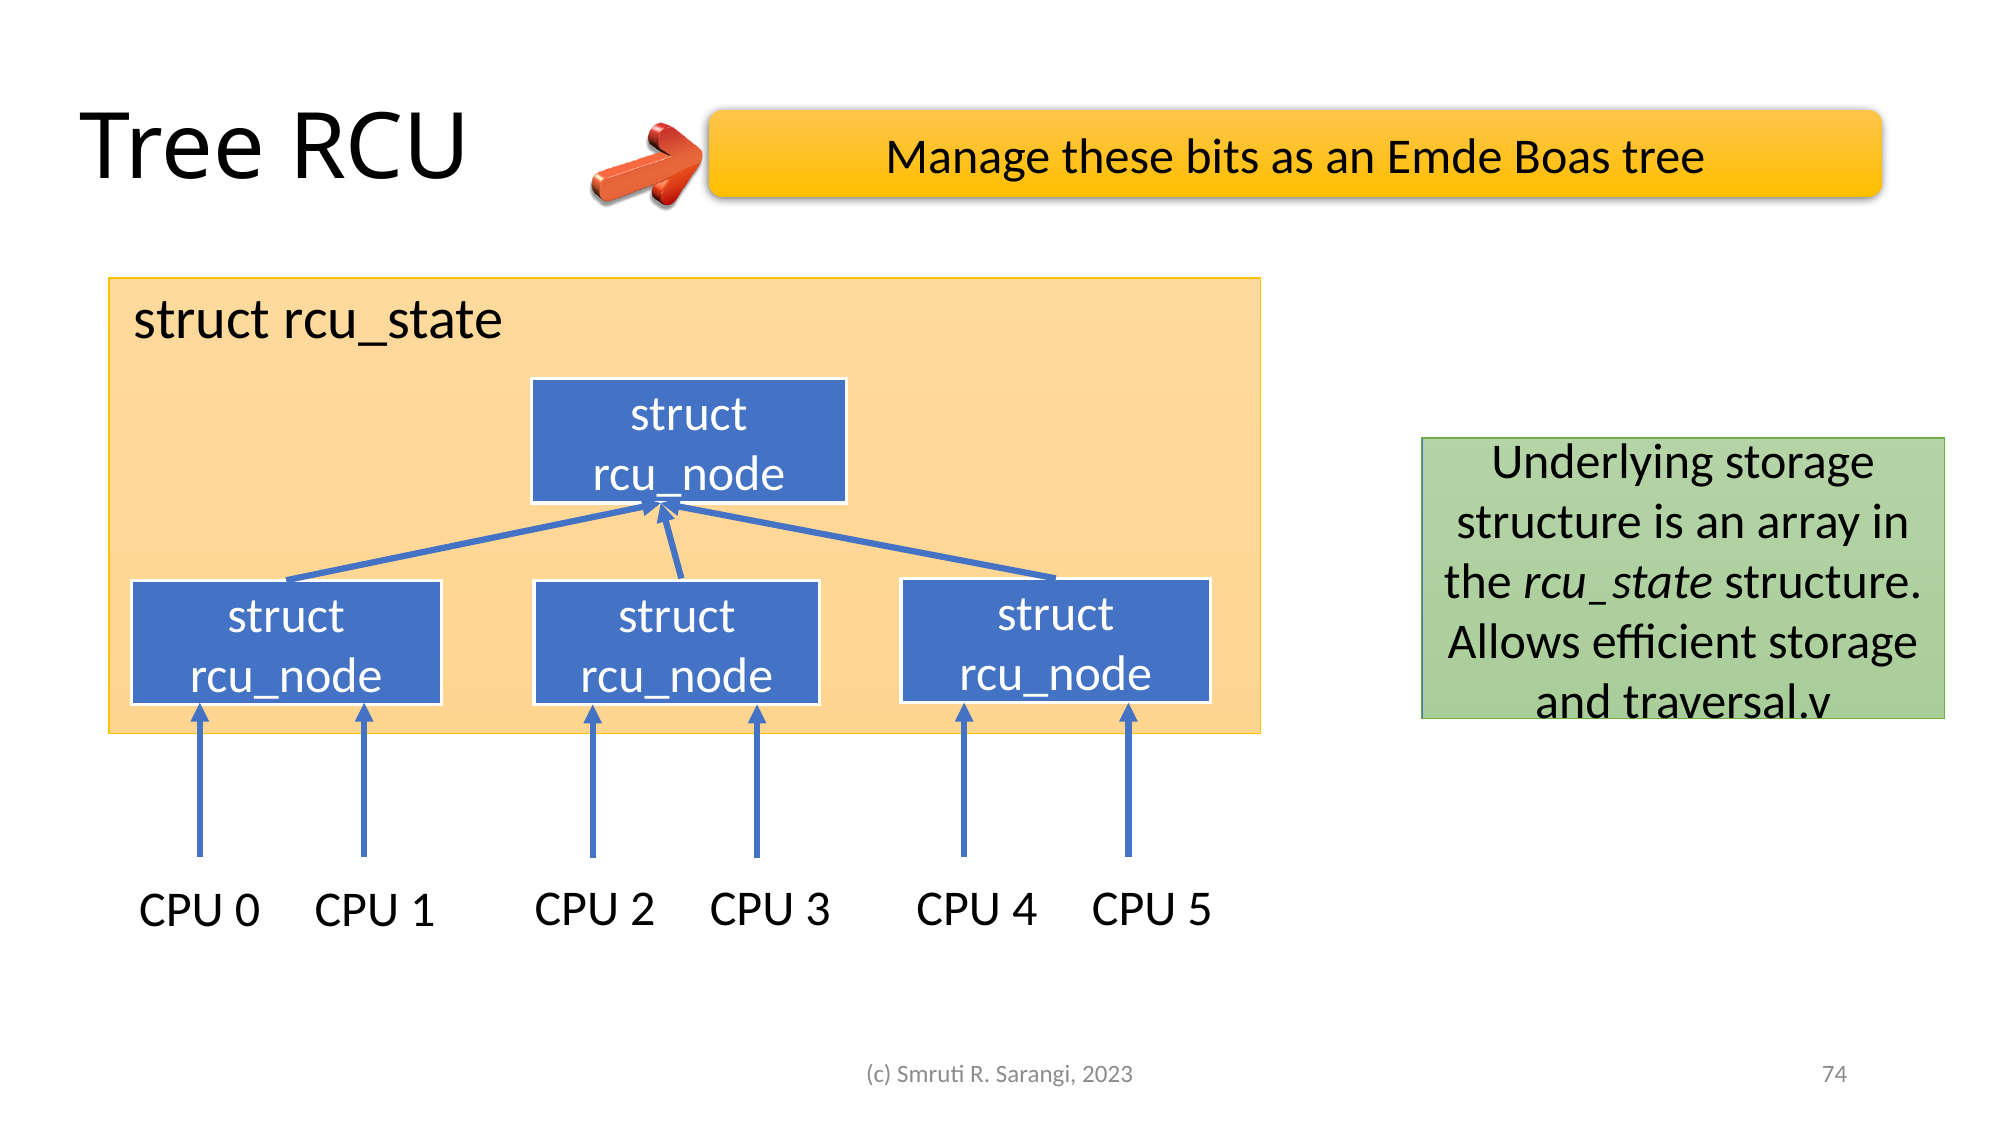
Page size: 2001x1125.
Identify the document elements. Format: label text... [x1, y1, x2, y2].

text_box struct rcu_state [118, 272, 519, 357]
text_box Underlying storage structure is an array in the rcu_state structure. Allows efficient storage and traversal.v [1421, 437, 1945, 719]
title Tree RCU [64, 40, 1790, 258]
text_box CPU 1 [299, 868, 451, 944]
text_box Manage these bits as an Emde Boas tree [729, 109, 1883, 197]
slide_number 74 [1412, 1042, 1863, 1103]
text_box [660, 503, 1056, 579]
text_box [108, 277, 1261, 734]
text_box struct rcu_node [899, 577, 1212, 704]
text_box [286, 502, 661, 581]
text_box CPU 4 [901, 868, 1053, 943]
footer (c) Smruti R. Sarangi, 2023 [662, 1042, 1338, 1103]
text_box CPU 0 [124, 868, 276, 944]
text_box struct rcu_node [130, 579, 443, 706]
text_box struct rcu_node [532, 579, 821, 706]
text_box CPU 2 [519, 868, 671, 943]
text_box CPU 3 [695, 868, 846, 943]
picture [573, 92, 729, 248]
text_box CPU 5 [1077, 868, 1228, 943]
text_box struct rcu_node [530, 377, 848, 503]
